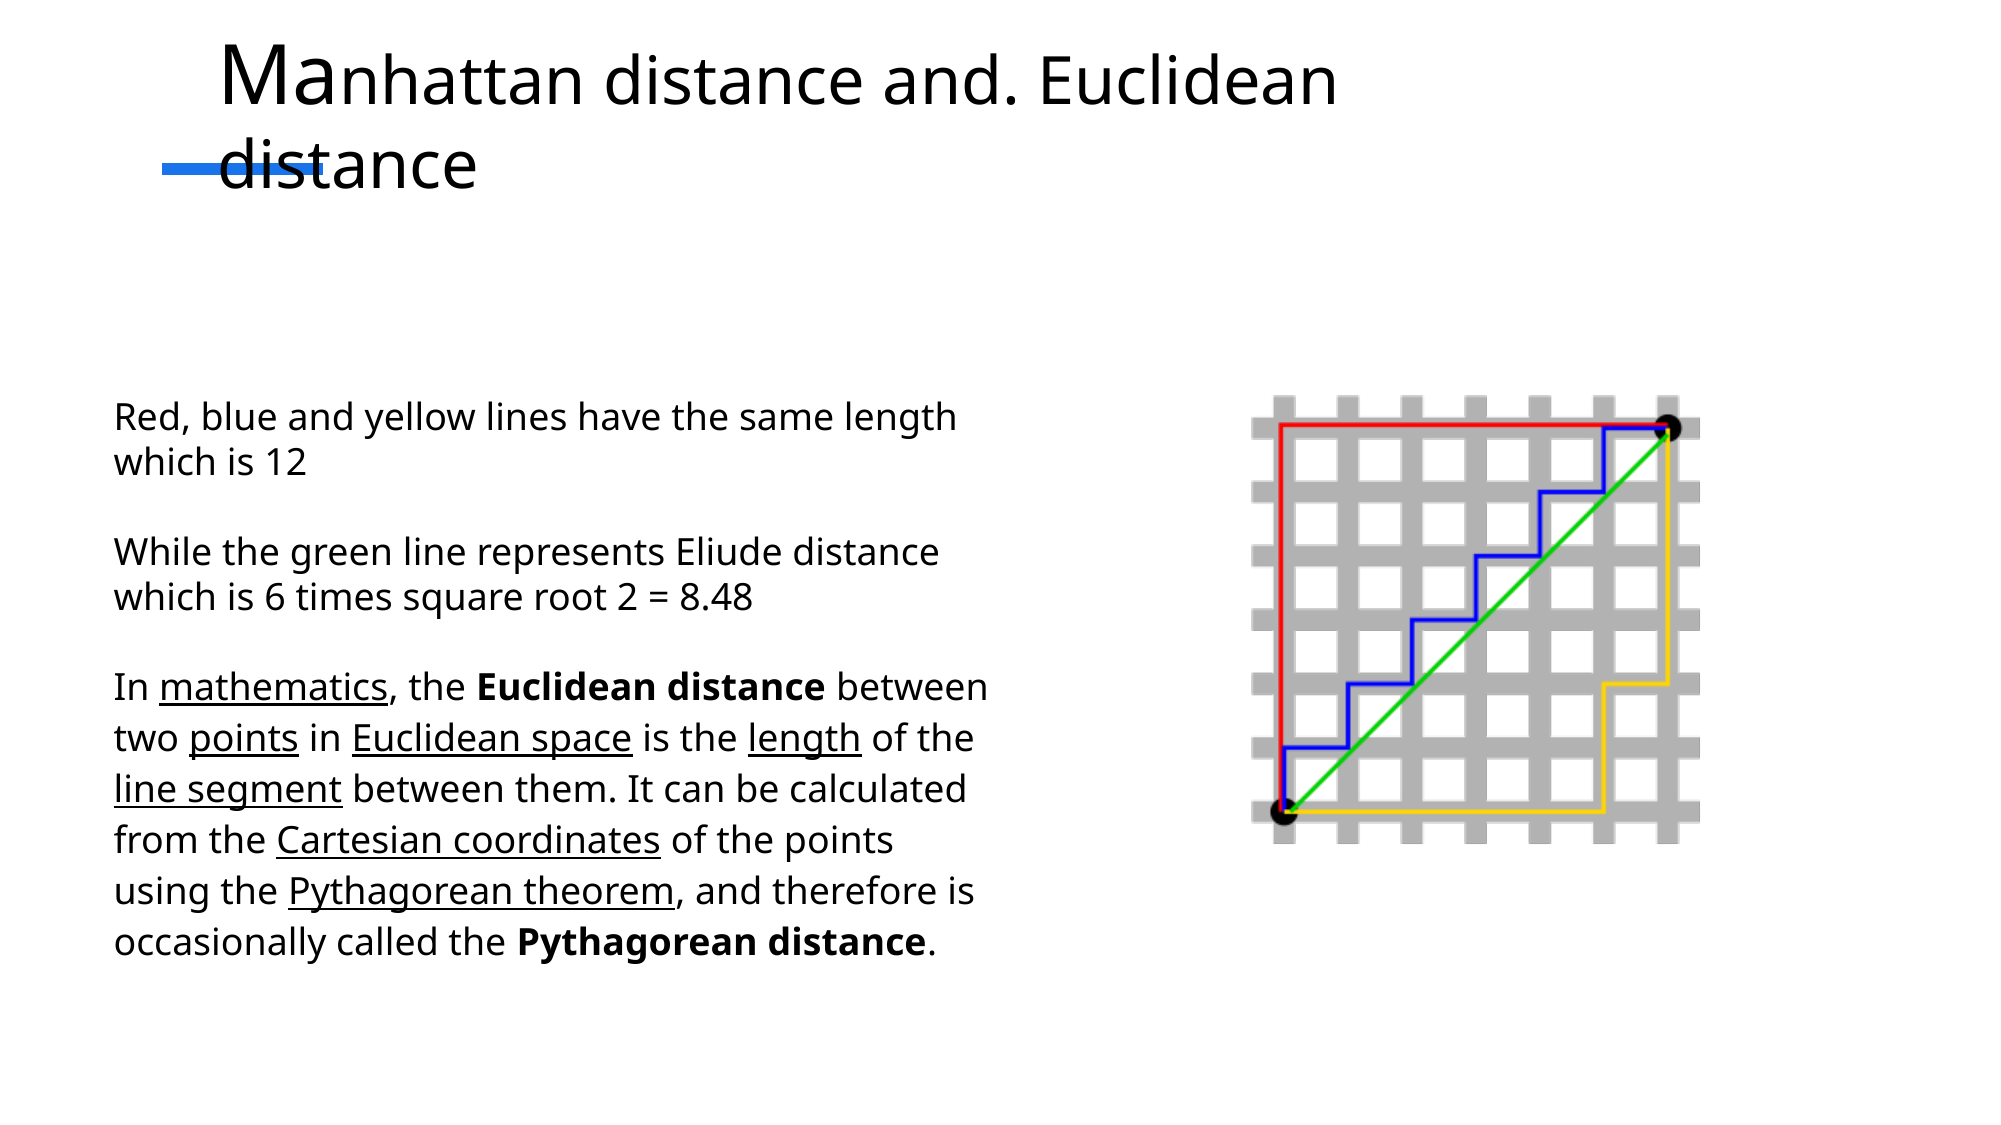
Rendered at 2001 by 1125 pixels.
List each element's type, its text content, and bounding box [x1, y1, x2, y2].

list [1241, 385, 1711, 855]
title Manhattan distance and. Euclidean distance [202, 0, 1551, 224]
text_box Red, blue and yellow lines have the same length which is 12 While the green line represents Eliude distance which is 6 times square root 2 = 8.48 In mathematics, the Euclidean distance between two points in Euclidean space is the length of the line segment between them. It can be calculated from the Cartesian coordinates of the points using the Pythagorean theorem, and therefore is occasionally called the Pythagorean distance. [98, 385, 1017, 971]
